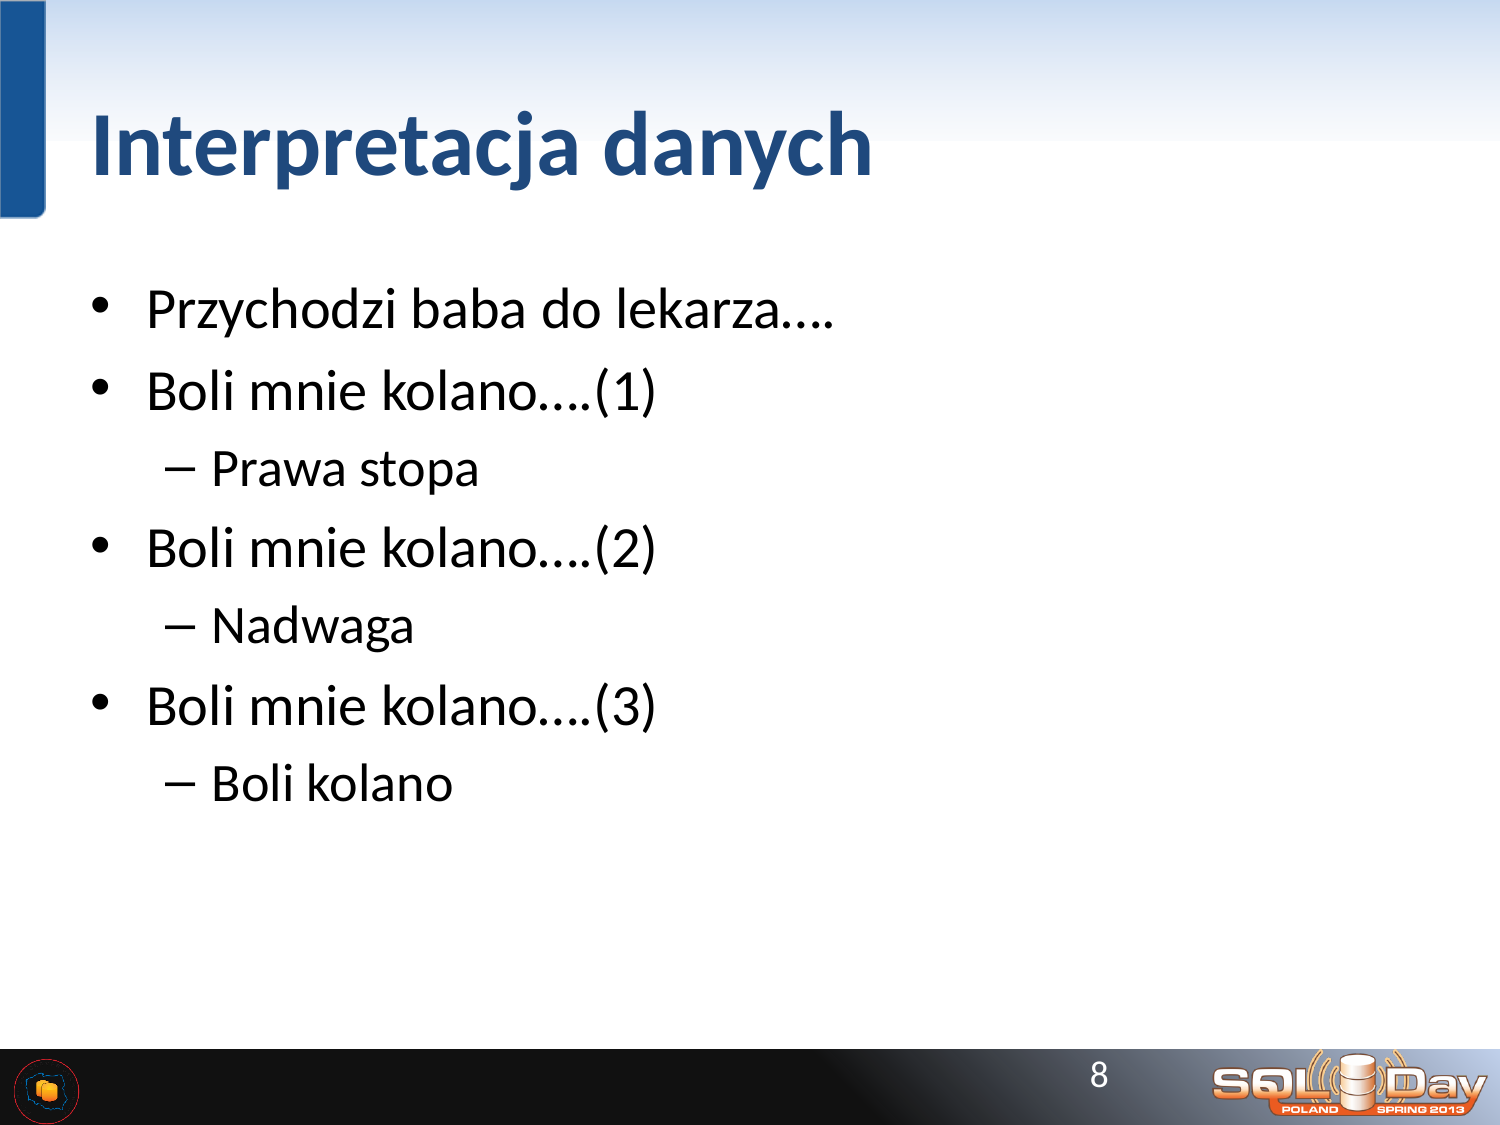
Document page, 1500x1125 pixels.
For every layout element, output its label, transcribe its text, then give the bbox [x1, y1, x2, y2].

list Przychodzi baba do lekarza…. Boli mnie kolano….(1) Prawa stopa Boli mnie kolano….(2) Nadwaga Boli mnie kolano….(3) Boli kolano [75, 262, 1425, 1005]
picture [1212, 1049, 1488, 1116]
picture [0, 0, 46, 219]
slide_number 8 [1074, 1042, 1425, 1103]
picture [12, 1057, 80, 1125]
title Interpretacja danych [75, 45, 1425, 233]
